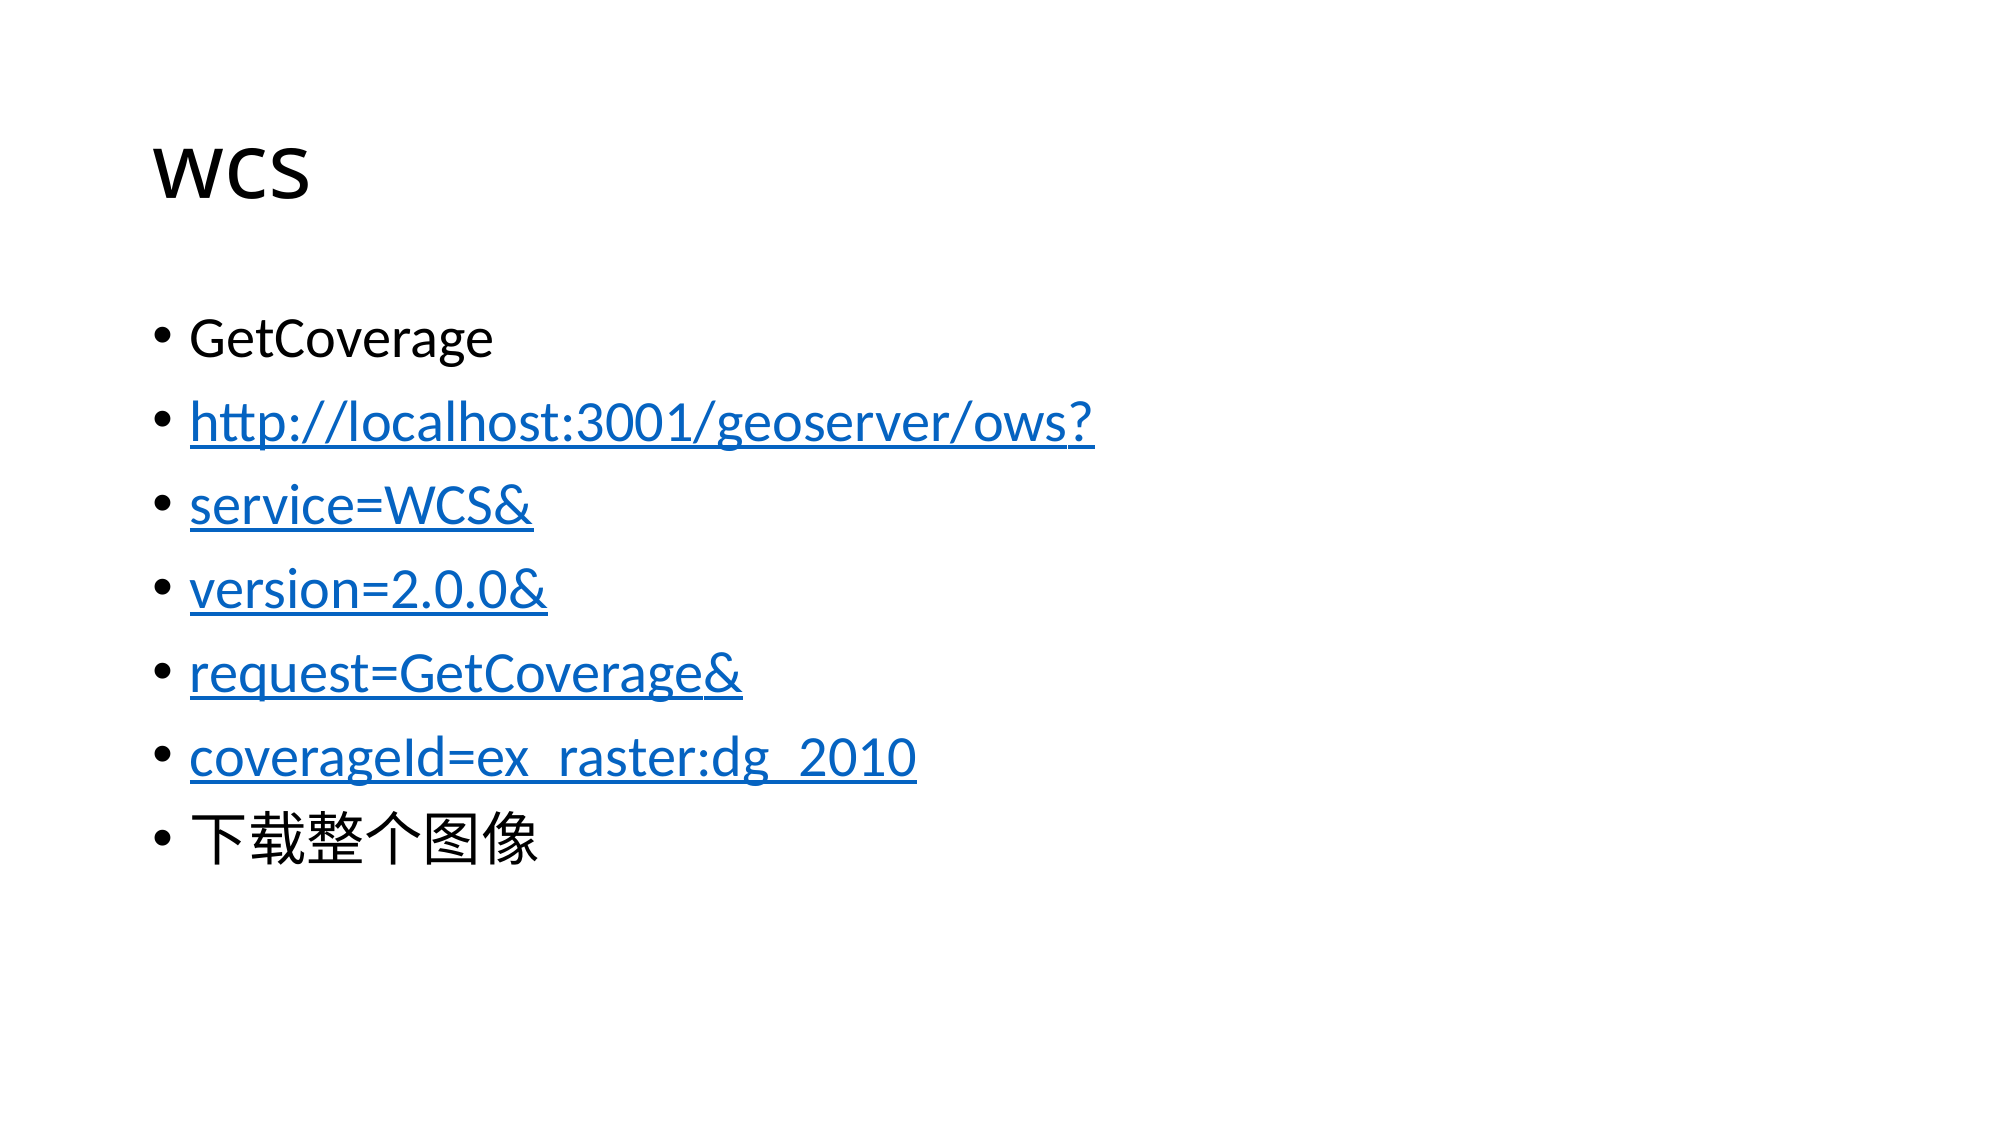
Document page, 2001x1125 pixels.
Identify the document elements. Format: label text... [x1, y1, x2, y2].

title wcs [137, 59, 1863, 278]
list GetCoverage http://localhost:3001/geoserver/ows? service=WCS& version=2.0.0& request=GetCoverage& coverageId=ex_raster:dg_2010 下载整个图像 [137, 299, 1863, 1014]
